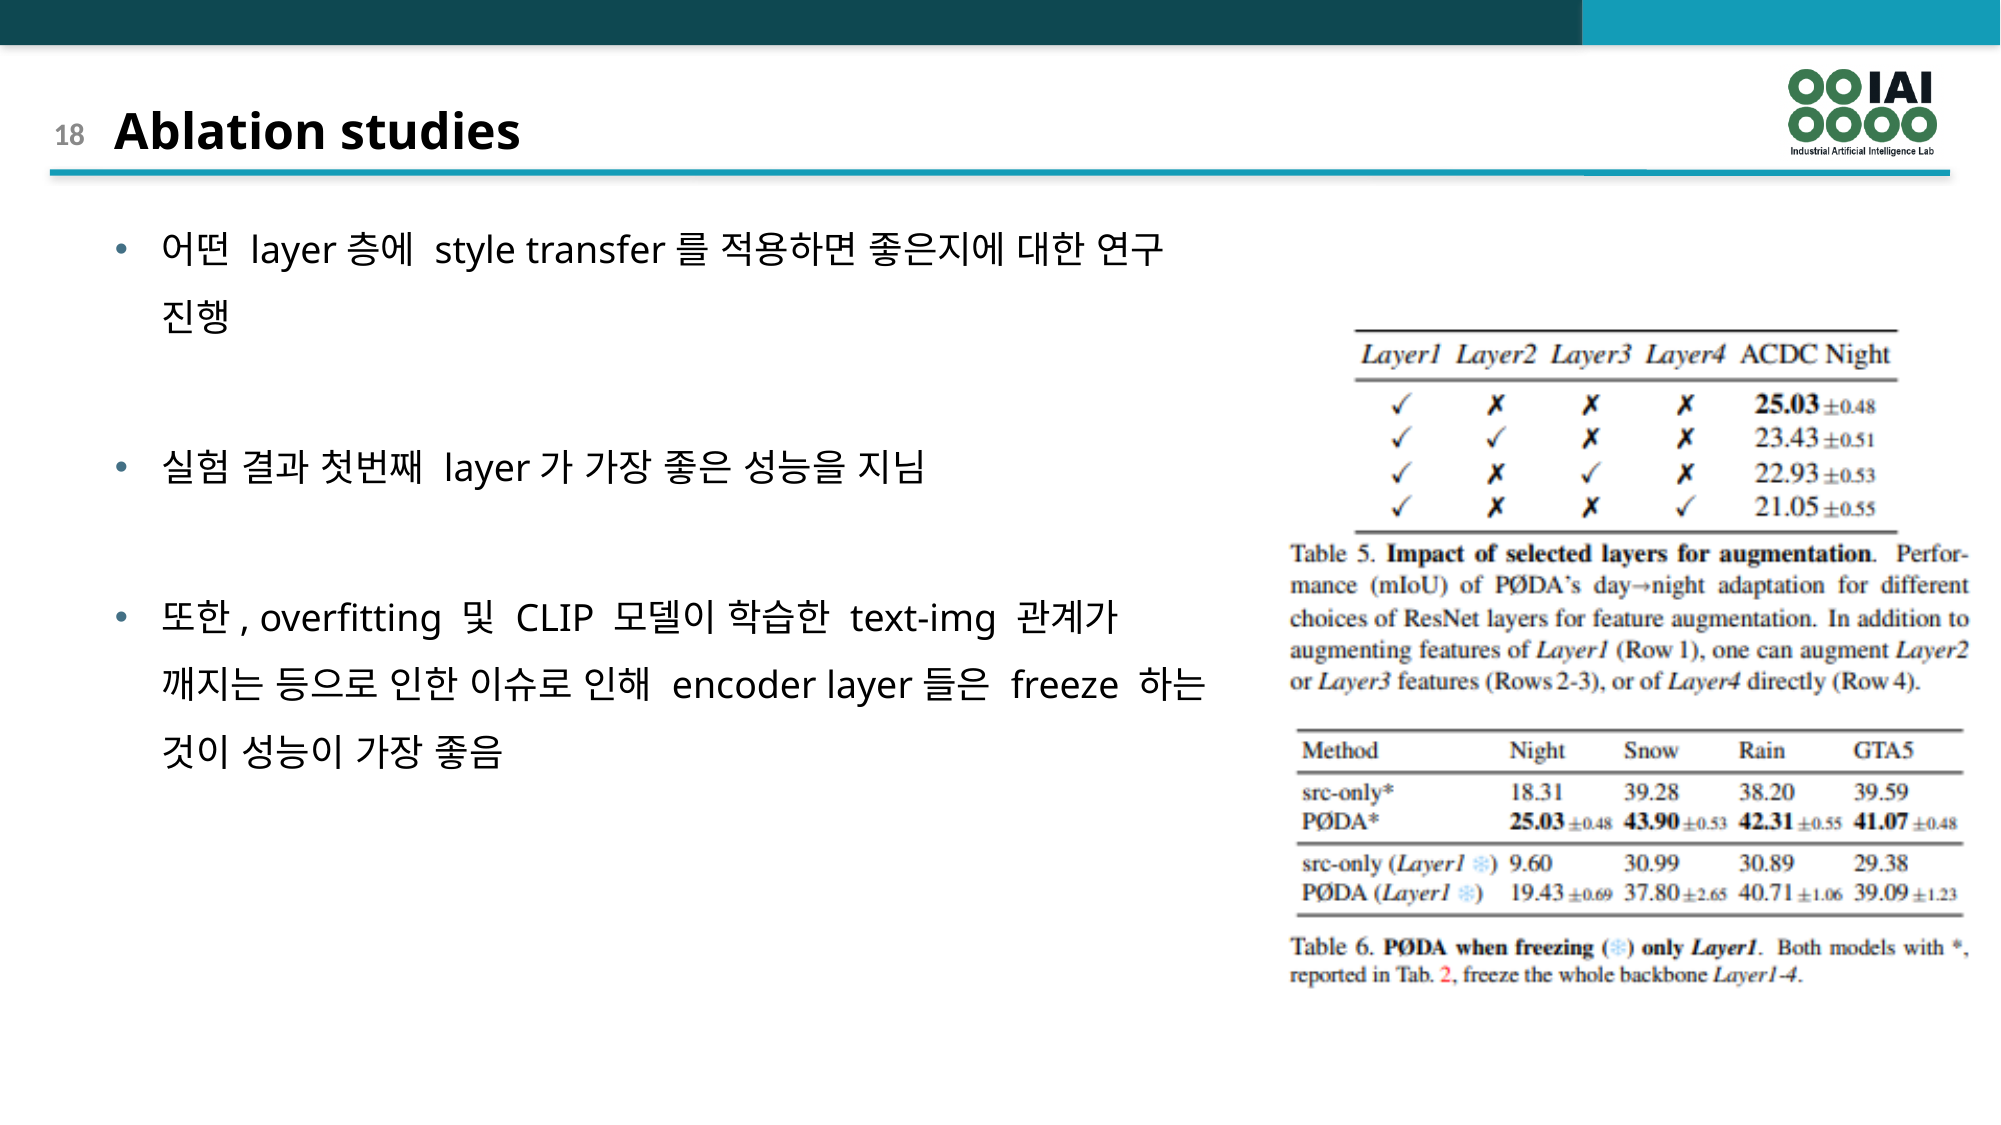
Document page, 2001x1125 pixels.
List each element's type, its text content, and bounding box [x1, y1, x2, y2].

title Ablation studies [99, 0, 1900, 168]
slide_number 18 [0, 112, 100, 153]
picture [1187, 278, 2000, 1019]
list 어떤 layer층에 style transfer를 적용하면 좋은지에 대한 연구 진행 실험 결과 첫번째 layer가 가장 좋은 성능을 지님 또한, overfitting 및 CLIP 모델이 학습한 text-img 관계가 깨지는 등으로 인한 이슈로 인해 encoder layer들은 freeze 하는 것이 성능이 가장 좋음 [99, 196, 1237, 1075]
picture [1779, 64, 1945, 162]
